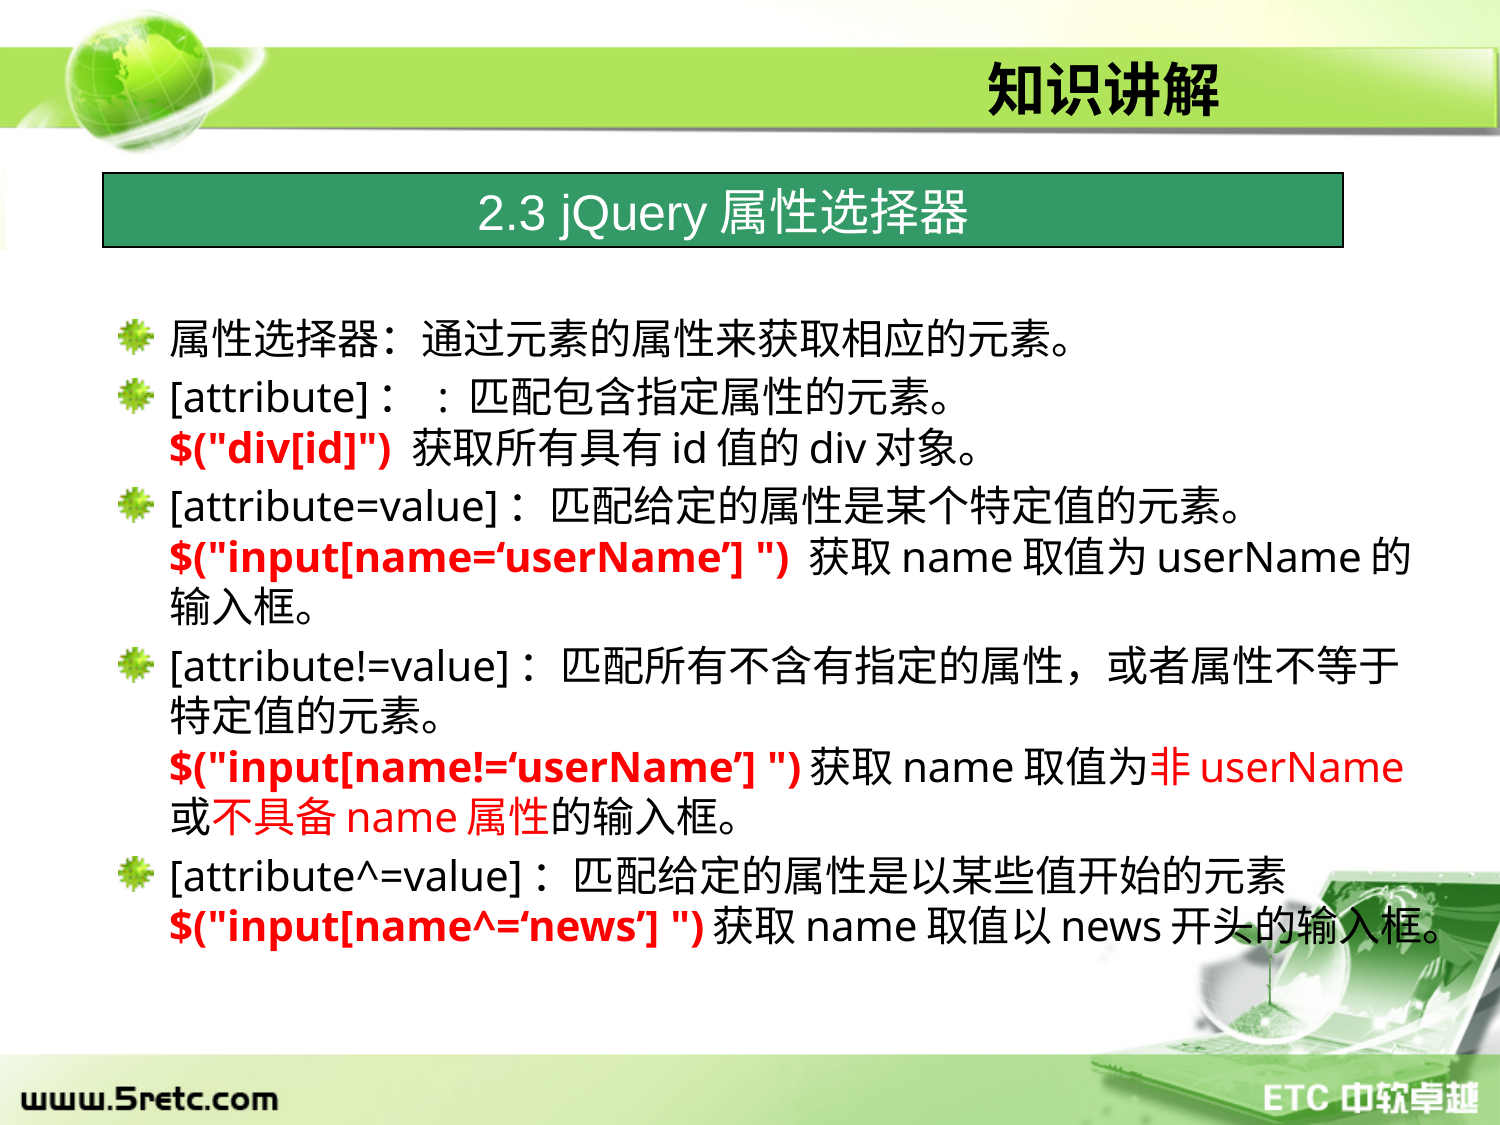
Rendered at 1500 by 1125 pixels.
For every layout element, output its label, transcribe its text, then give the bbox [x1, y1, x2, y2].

picture [0, 0, 1500, 1125]
list 属性选择器：通过元素的属性来获取相应的元素。 [attribute]： : 匹配包含指定属性的元素。 $("div[id]") 获取所有具有id值的div对象。 [attribute=value]：匹配给定的属性是某个特定值的元素。 $("input[name=‘userName’] ") 获取name取值为userName的输入框。 [attribute!=value]：匹配所有不含有指定的属性，或者属性不等于特定值的元素。 $("input[name!=‘userName’] ")获取name取值为非userName或不具备name属性的输入框。 [attribute^=value]：匹配给定的属性是以某些值开始的元素 $("input[name^=‘news’] ")获取name取值以news开头的输入框。 [103, 304, 1454, 1008]
title 知识讲解 [719, 46, 1489, 129]
text_box 2.3 jQuery属性选择器 [103, 172, 1344, 248]
